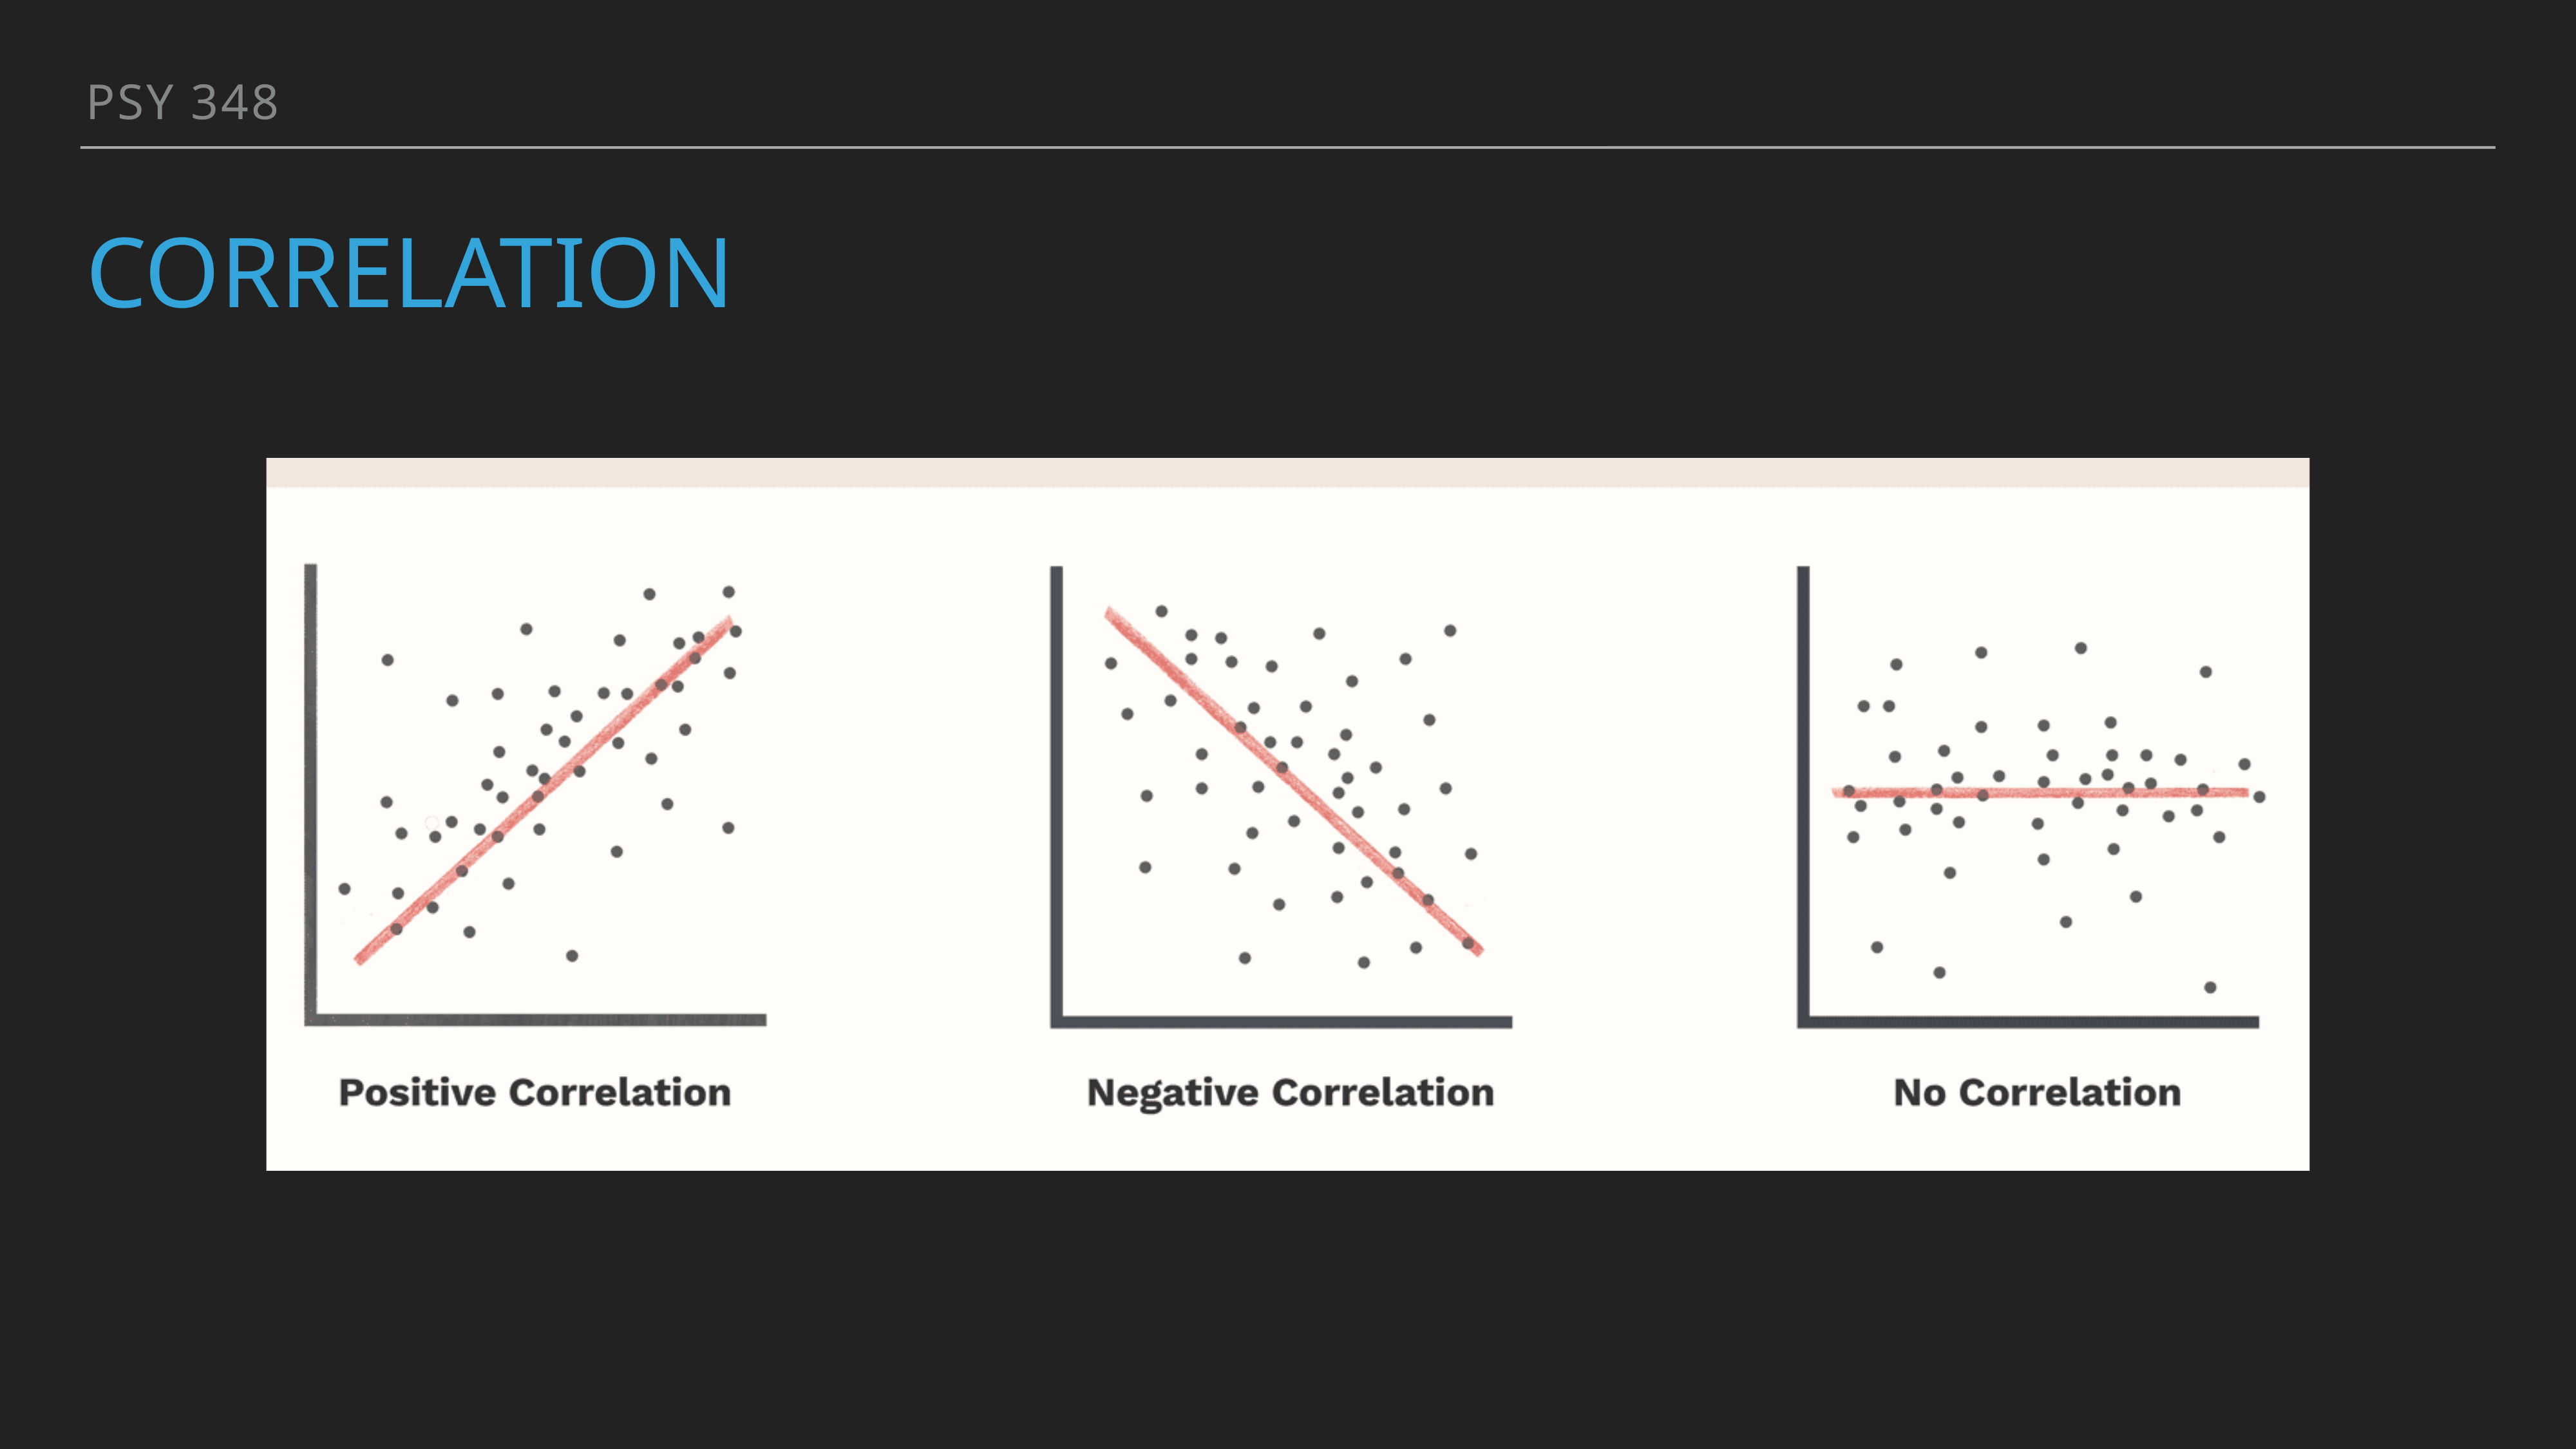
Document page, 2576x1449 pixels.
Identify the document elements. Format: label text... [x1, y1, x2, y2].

title Correlation [80, 227, 2496, 336]
picture [266, 458, 2310, 1171]
list PSY 348 [80, 66, 2295, 135]
